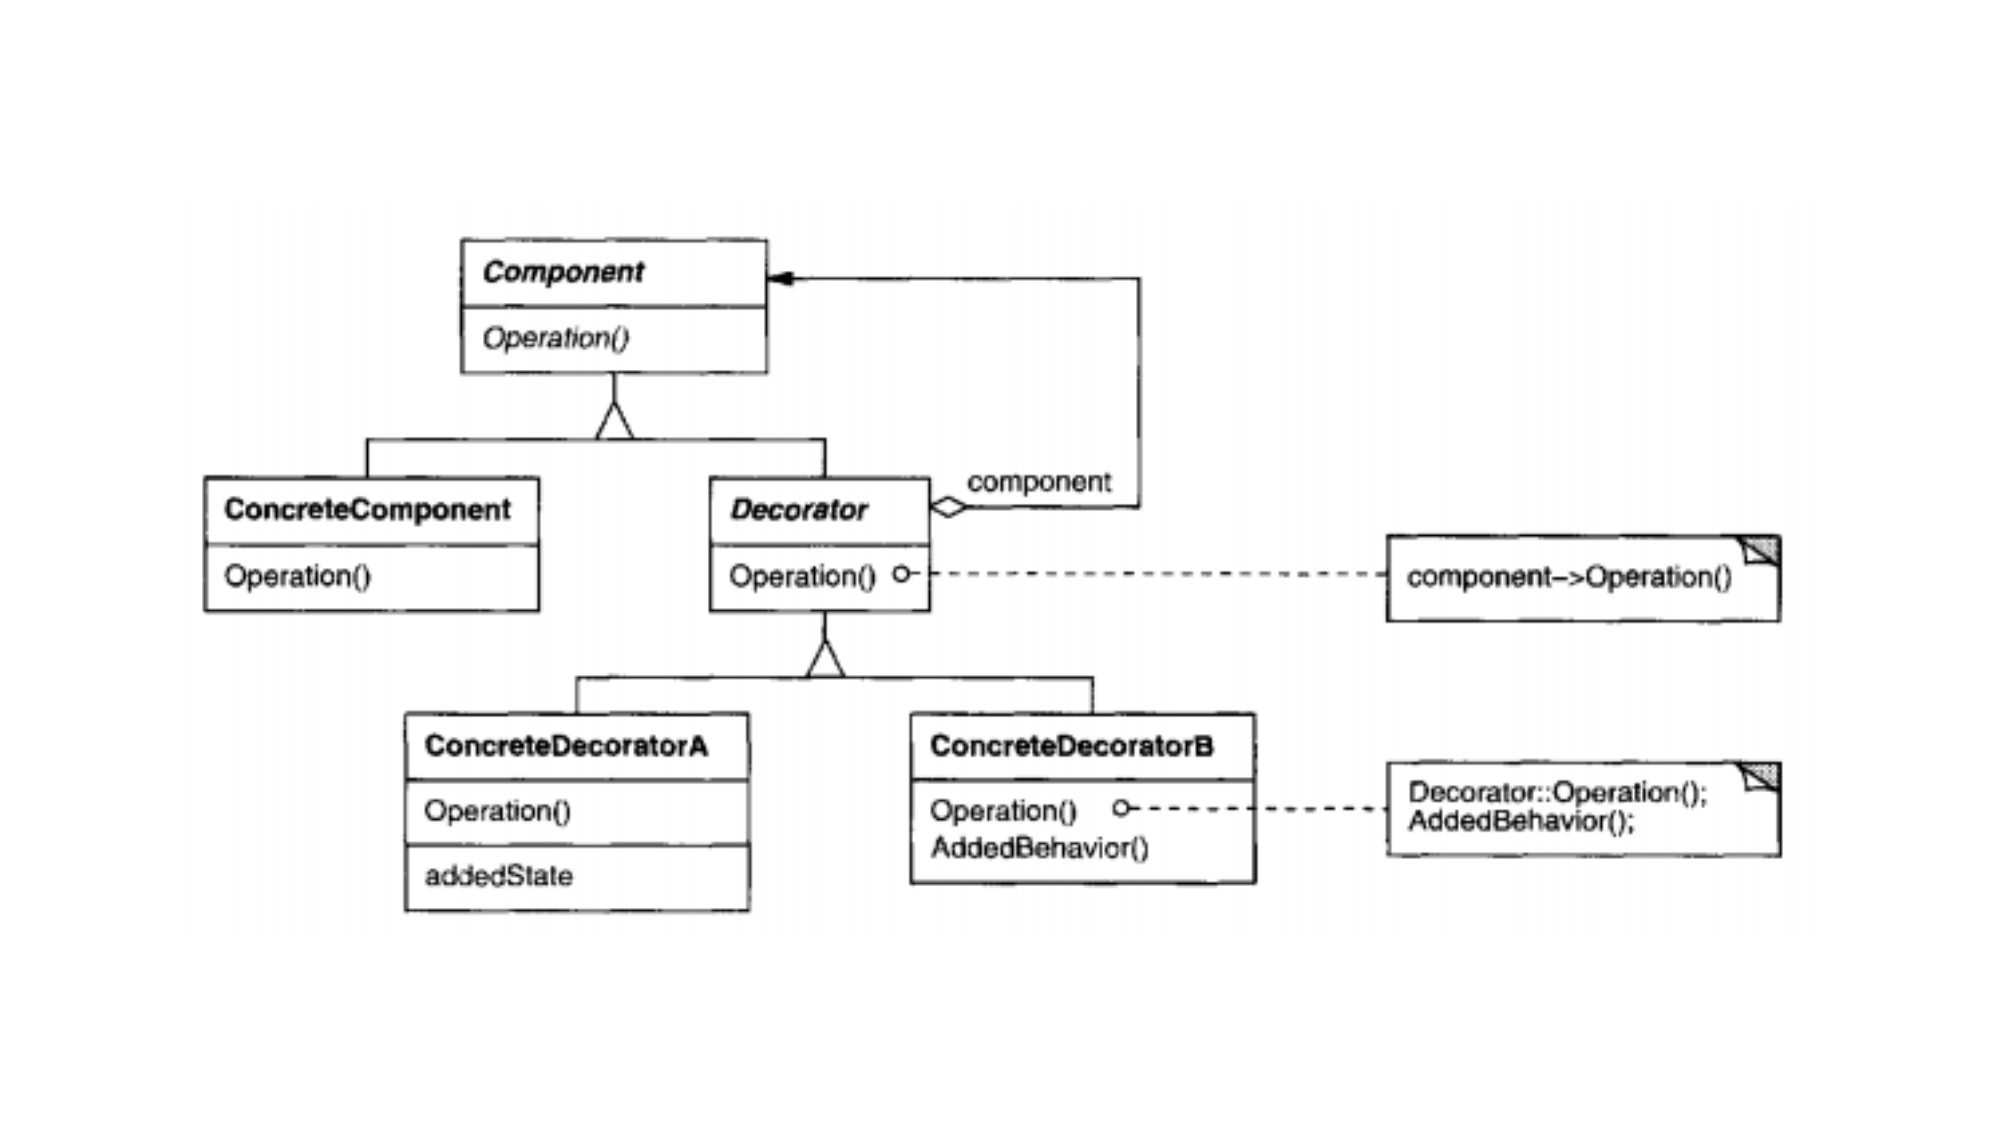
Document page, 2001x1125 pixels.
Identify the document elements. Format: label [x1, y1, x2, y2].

picture [177, 203, 1823, 934]
